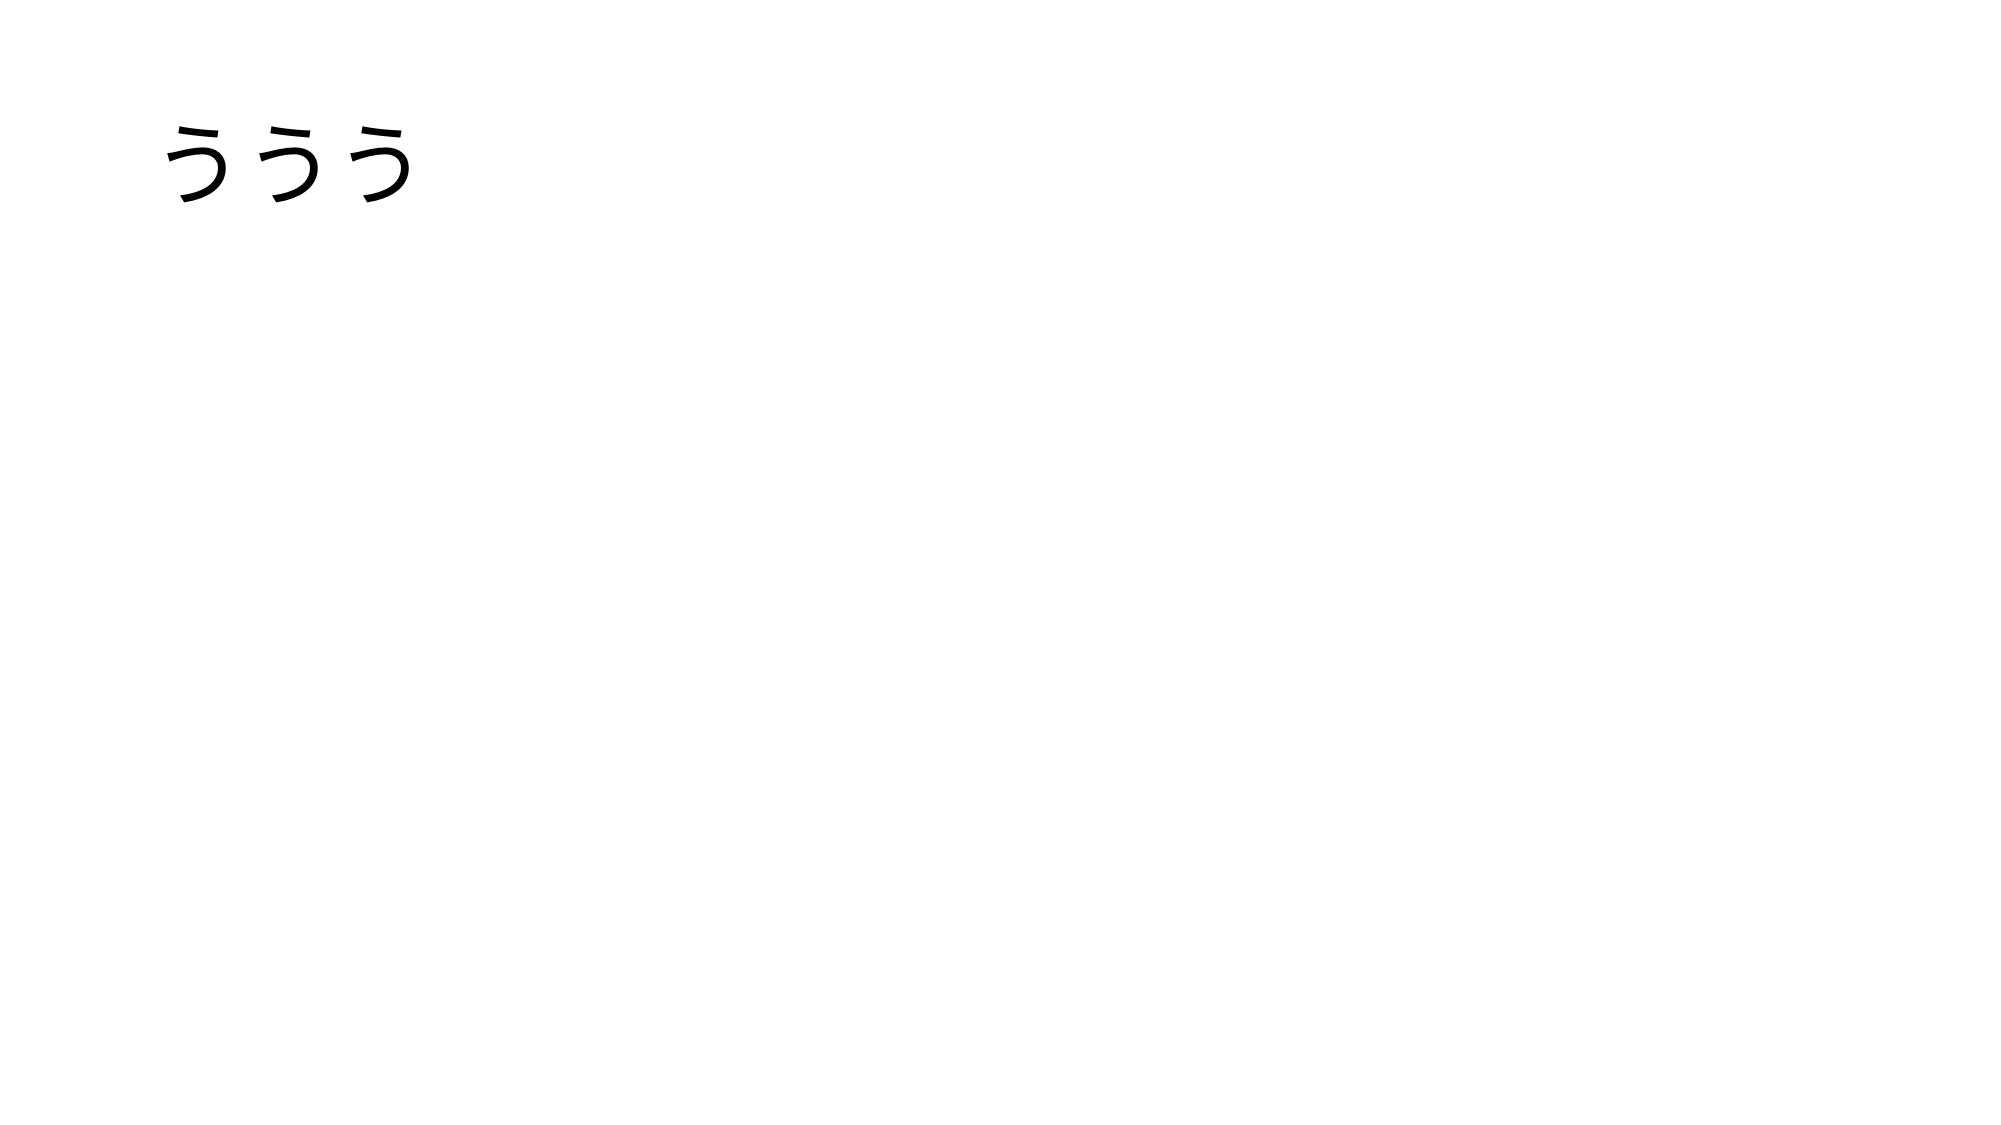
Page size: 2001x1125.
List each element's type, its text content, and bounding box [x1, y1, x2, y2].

title ううう [137, 59, 1863, 278]
